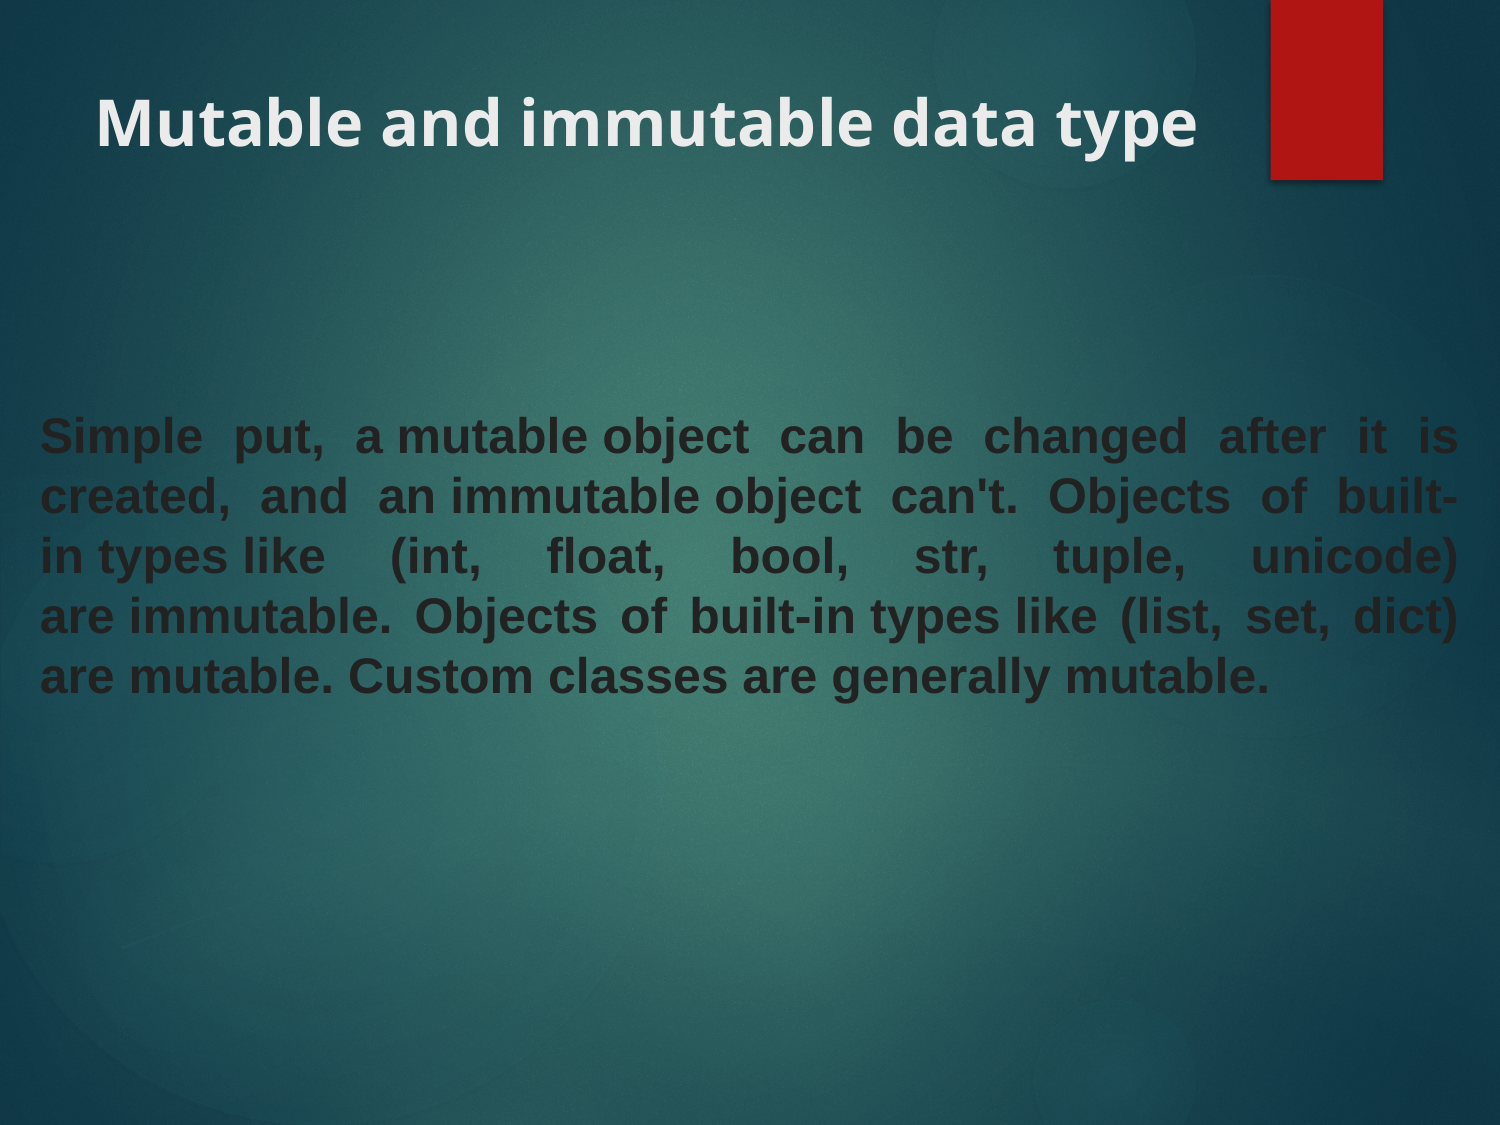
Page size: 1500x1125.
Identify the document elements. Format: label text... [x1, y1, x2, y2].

text_box Simple put, a mutable object can be changed after it is created, and an immutable object can't. Objects of built-in types like (int, float, bool, str, tuple, unicode) are immutable. Objects of built-in types like (list, set, dict) are mutable. Custom classes are generally mutable. [24, 395, 1475, 711]
title Mutable and immutable data type [79, 74, 1237, 304]
